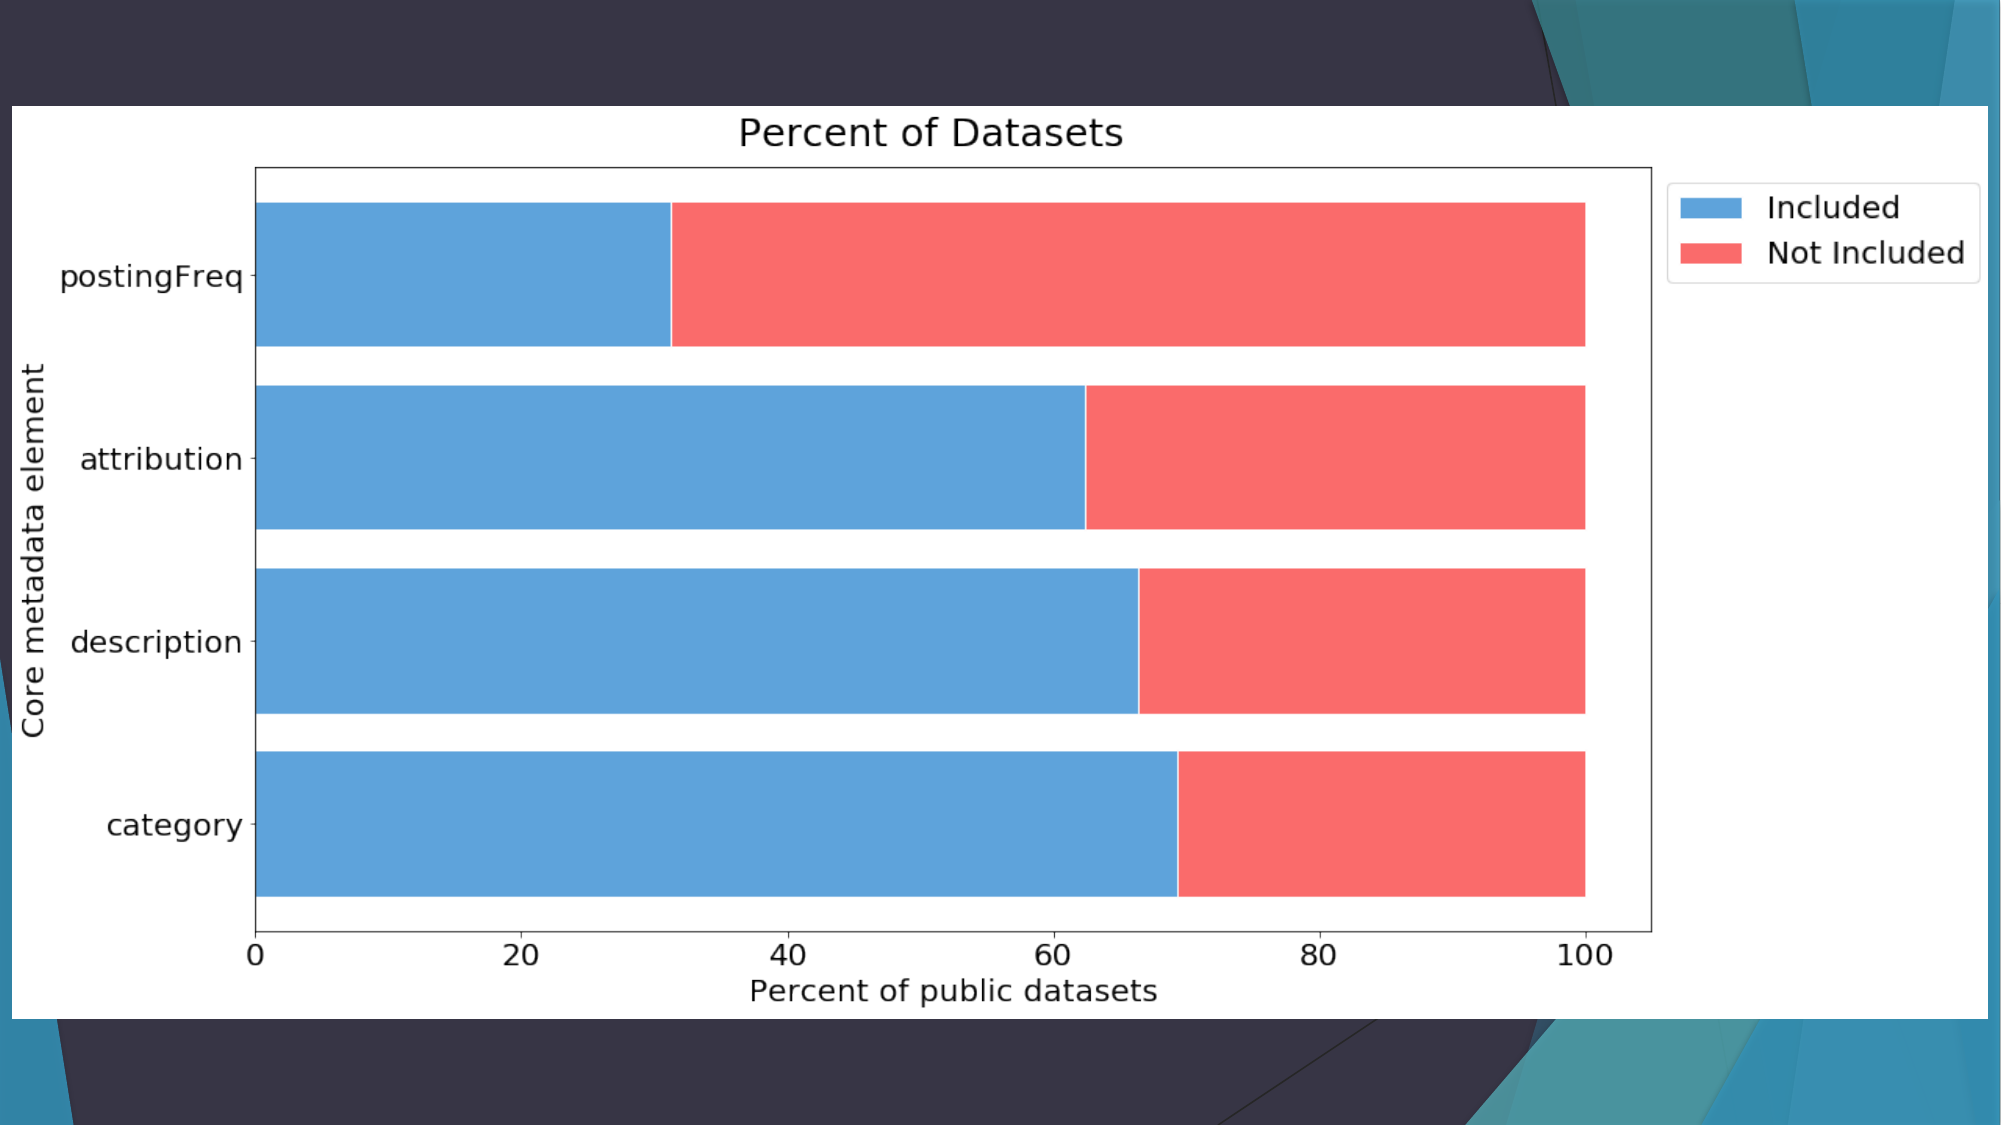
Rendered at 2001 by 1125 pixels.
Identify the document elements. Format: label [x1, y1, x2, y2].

picture [11, 105, 1989, 1020]
